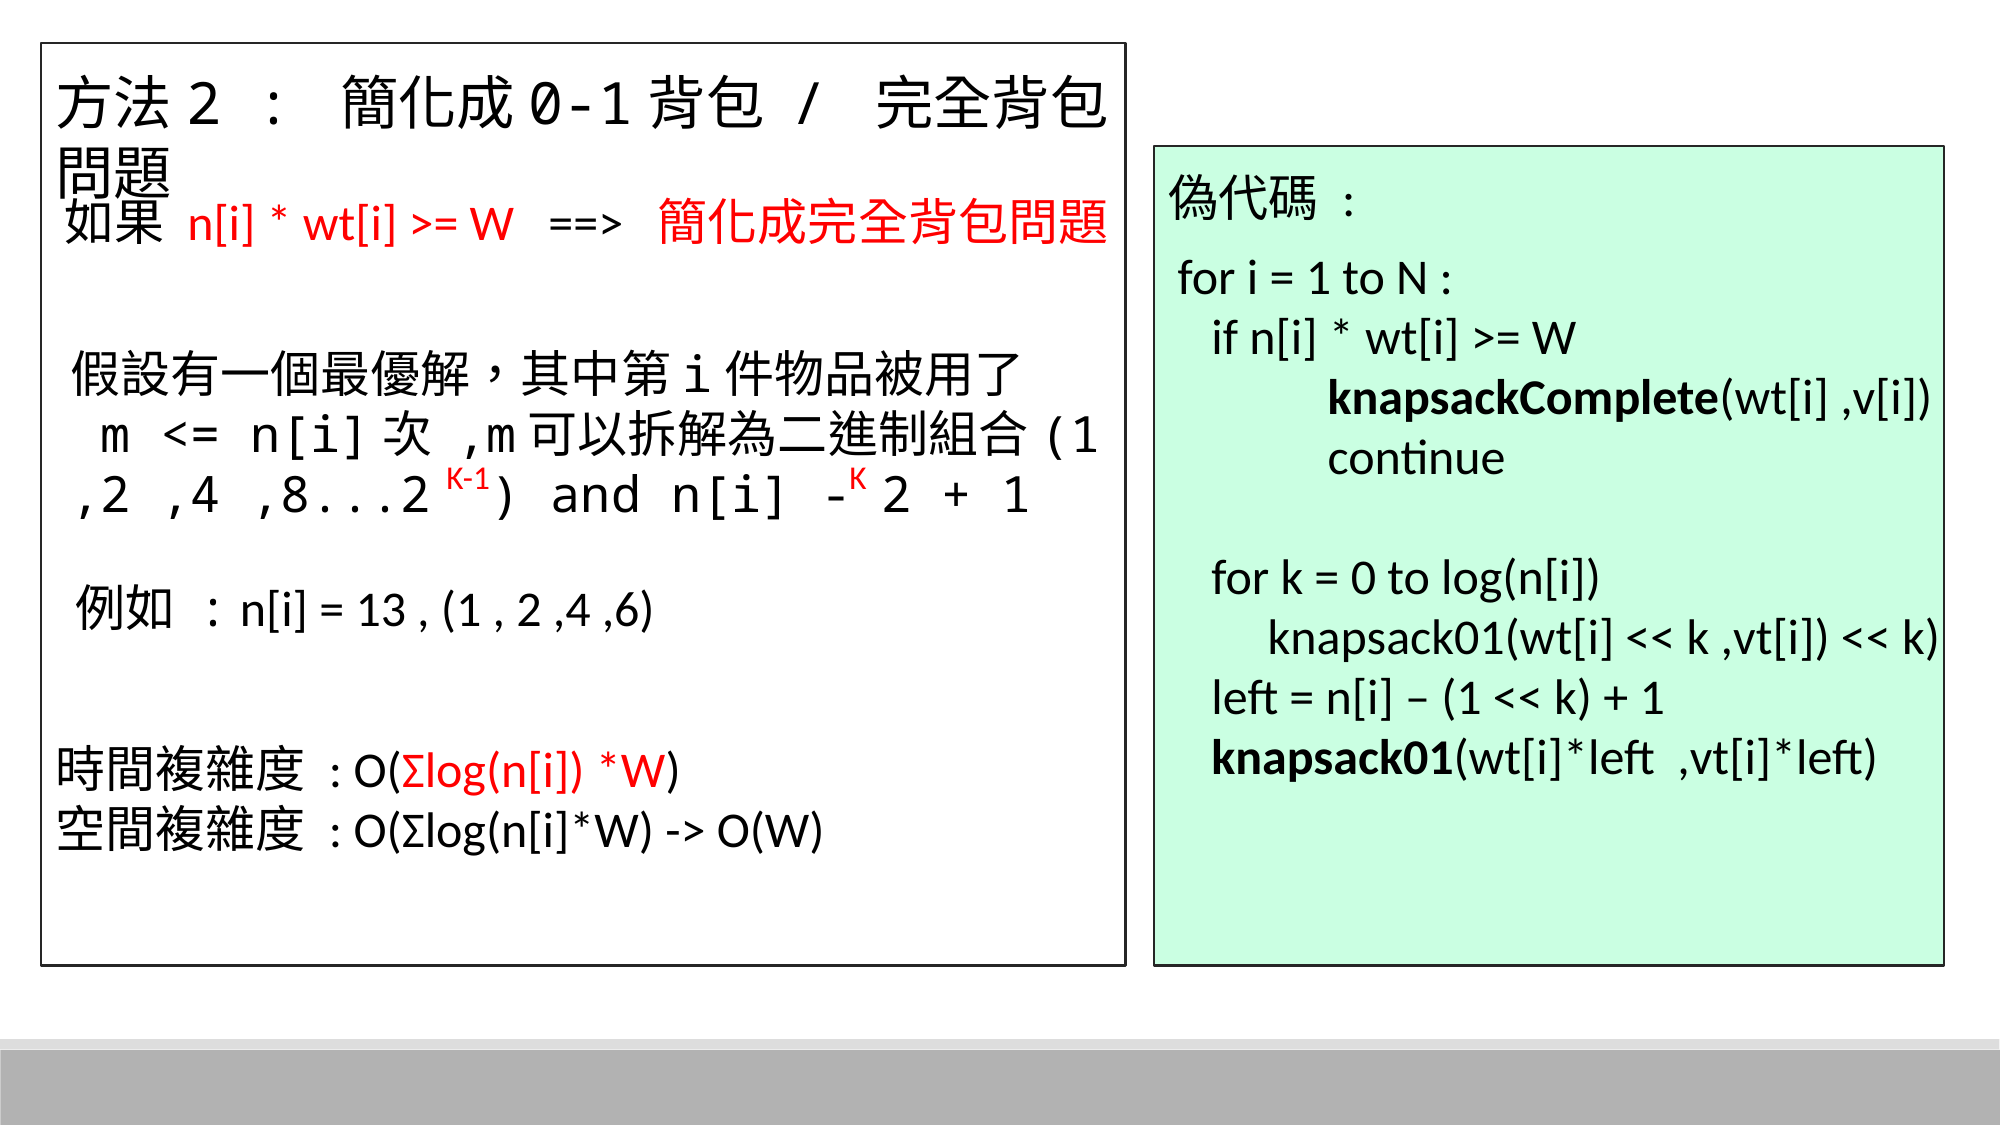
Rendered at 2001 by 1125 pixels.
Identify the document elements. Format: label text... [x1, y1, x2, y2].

text_box 假設有一個最優解，其中第i件物品被用了 m <= n[i]次 ,m可以拆解為二進制組合(1 ,2 ,4 ,8...2 ) and n[i] - 2 + 1 [56, 334, 1121, 530]
text_box 偽代碼 : [1154, 159, 1374, 234]
text_box 時間複雜度 : O(Σlog(n[i]) *W) 空間複雜度 : O(Σlog(n[i]*W) -> O(W) [40, 729, 1121, 865]
text_box K [834, 449, 943, 504]
text_box K-1 [431, 449, 540, 504]
text_box 如果 n[i] * wt[i] >= W ==> 簡化成完全背包問題 [49, 183, 1123, 258]
text_box 例如 : n[i] = 13 , (1 , 2 ,4 ,6) [60, 569, 670, 645]
text_box 方法2 : 簡化成0-1背包 / 完全背包問題 [40, 58, 1126, 284]
text_box for i = 1 to N : if n[i] * wt[i] >= W knapsackComplete(wt[i] ,v[i]) continue for k = 0 to log(n[i]) knapsack01(wt[i] << k ,vt[i]) << k) left = n[i] – (1 << k) + 1 knapsack01(wt[i]*left ,vt[i]*left) [1162, 237, 1956, 793]
text_box [40, 42, 1127, 967]
text_box [1153, 145, 1945, 967]
